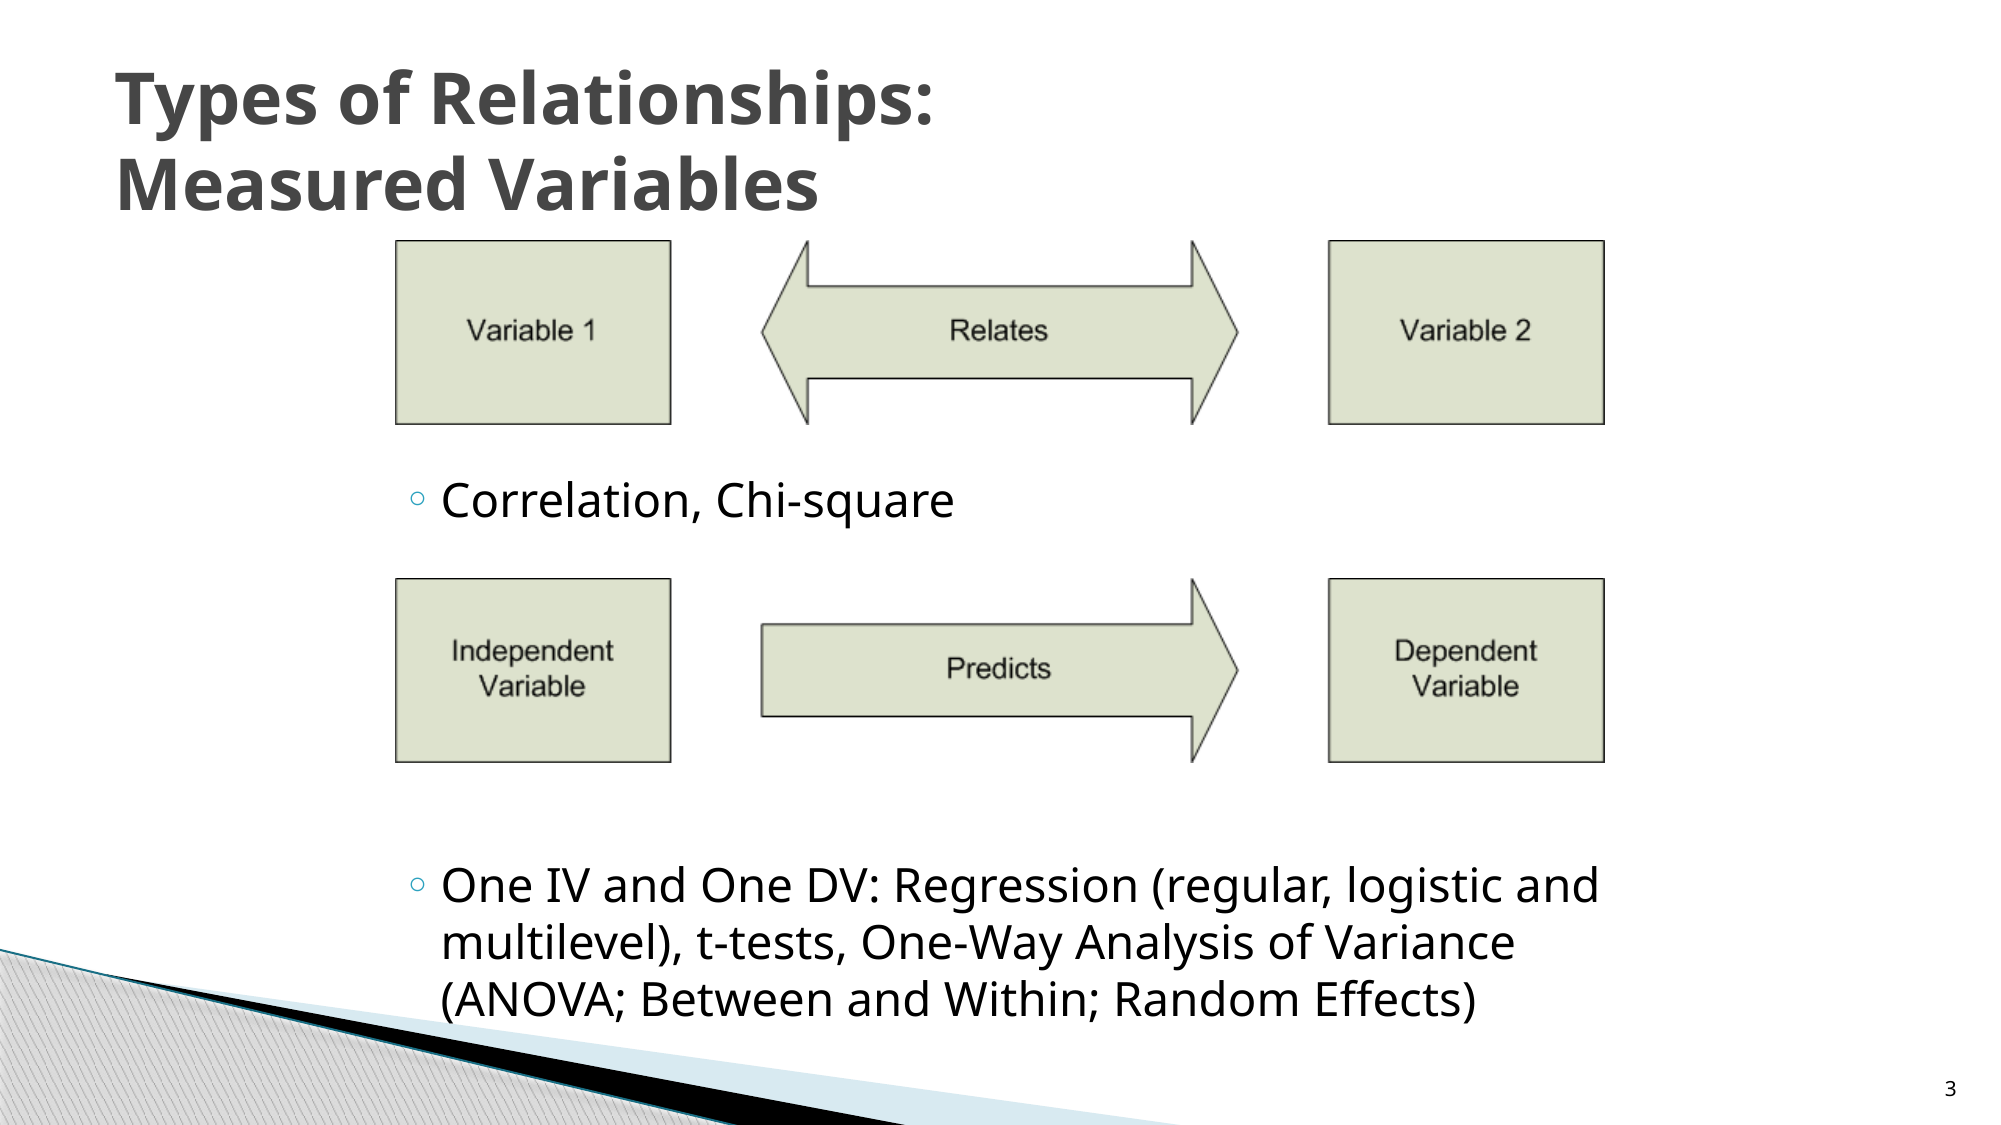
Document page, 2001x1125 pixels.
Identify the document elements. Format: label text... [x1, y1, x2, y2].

picture [395, 577, 1605, 763]
list Correlation, Chi-square One IV and One DV: Regression (regular, logistic and multilevel), t-tests, One-Way Analysis of Variance (ANOVA; Between and Within; Random Effects) [324, 462, 1675, 1038]
title Types of Relationships: Measured Variables [99, 45, 1900, 233]
picture [395, 240, 1605, 426]
slide_number 3 [1891, 1051, 1972, 1112]
